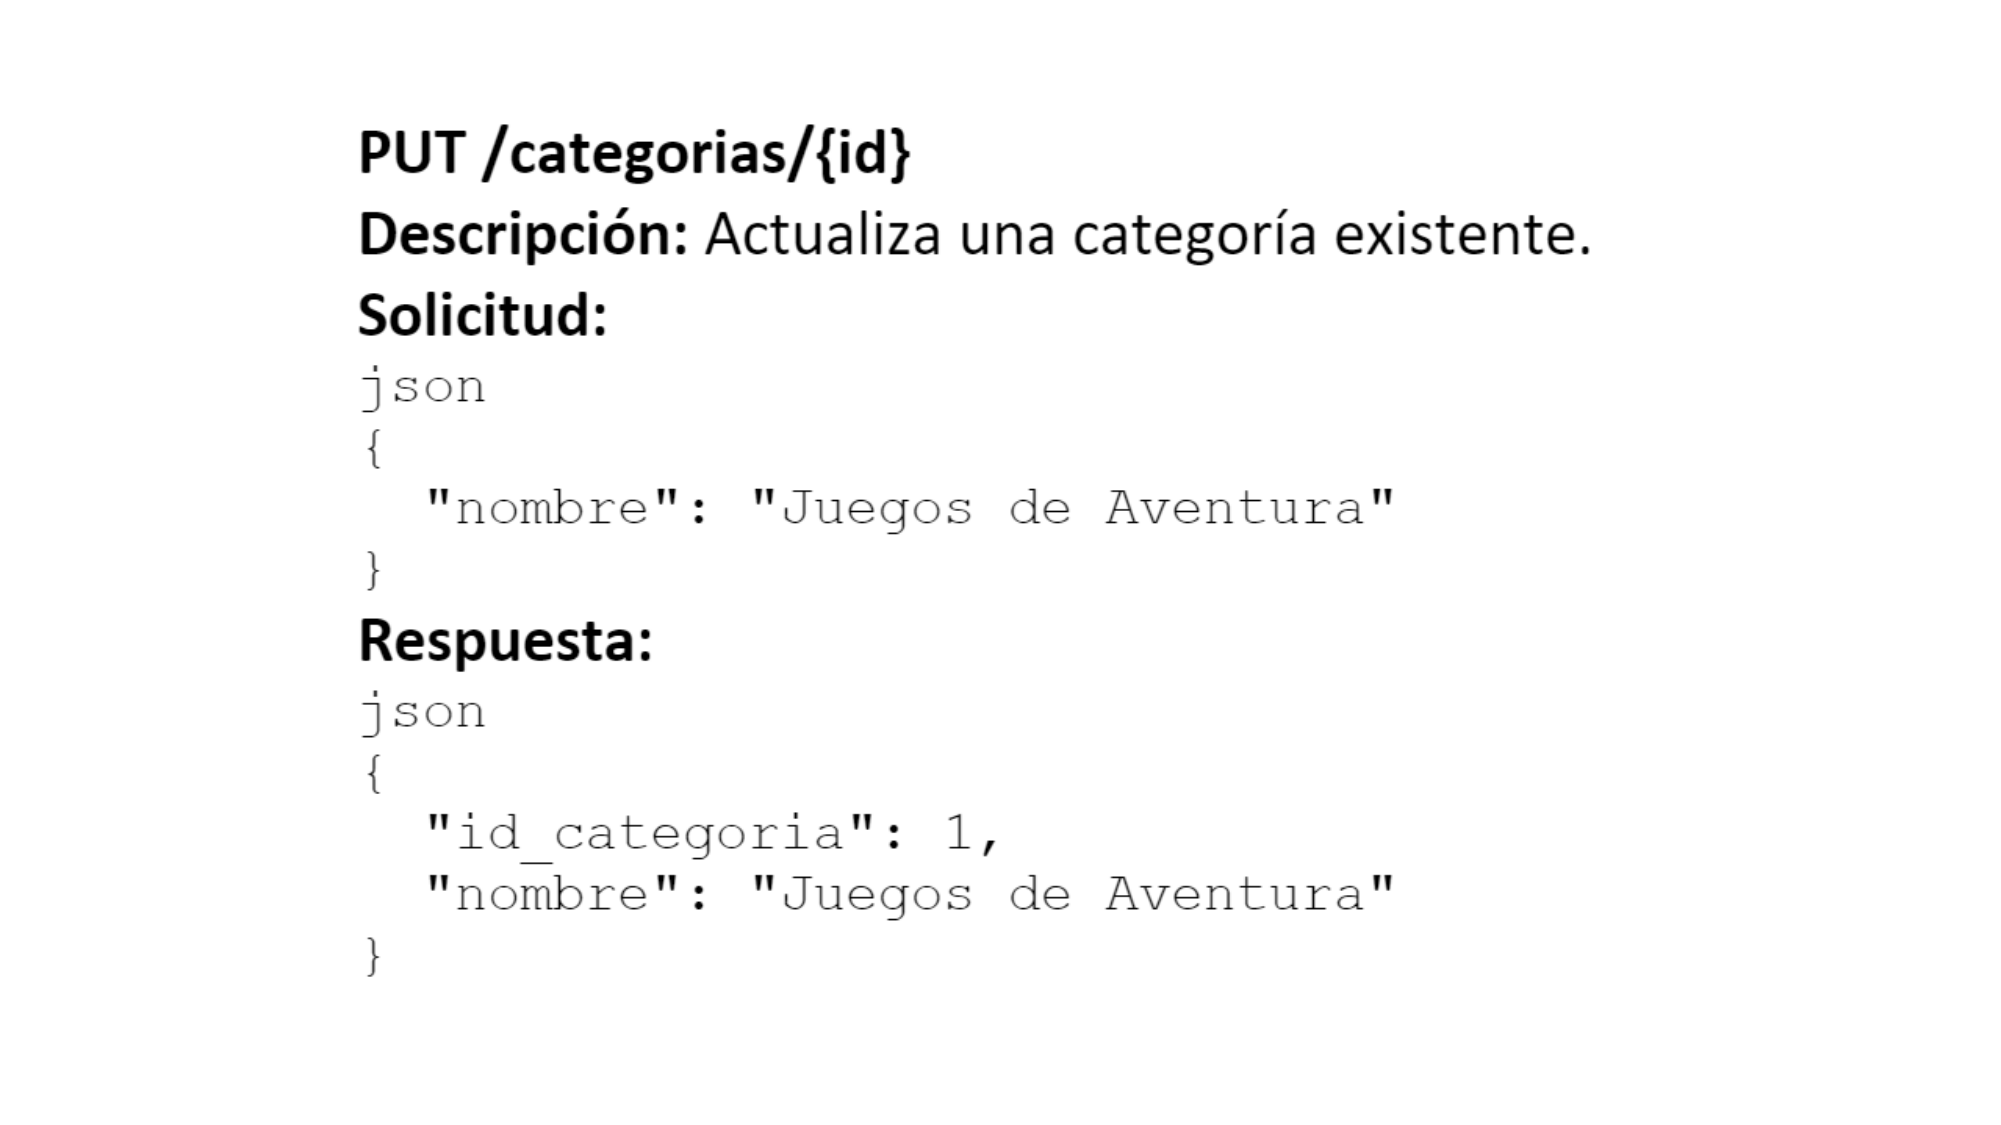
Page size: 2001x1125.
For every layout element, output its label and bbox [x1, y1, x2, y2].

list [332, 106, 1668, 991]
